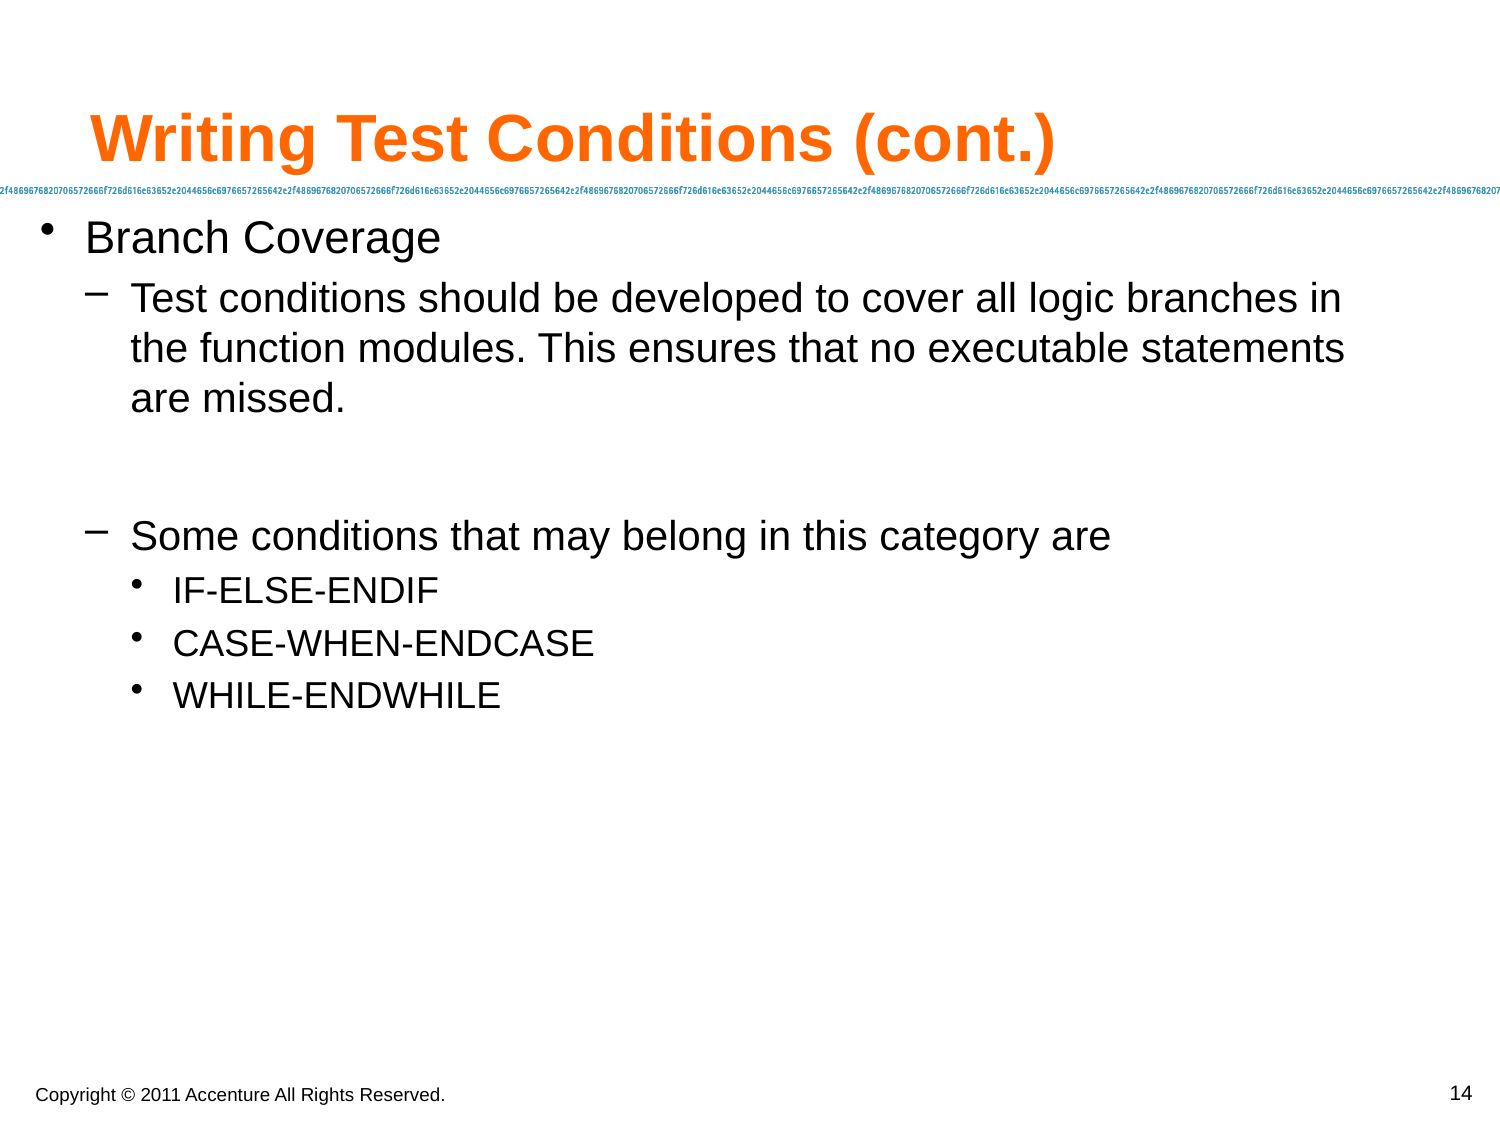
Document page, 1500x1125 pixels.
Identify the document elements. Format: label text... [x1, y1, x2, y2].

list Branch Coverage Test conditions should be developed to cover all logic branches in the function modules. This ensures that no executable statements are missed. Some conditions that may belong in this category are IF-ELSE-ENDIF CASE-WHEN-ENDCASE WHILE-ENDWHILE [24, 199, 1413, 1076]
slide_number 14 [1137, 1046, 1488, 1125]
title Writing Test Conditions (cont.) [74, 32, 1413, 183]
picture [0, 186, 1500, 194]
